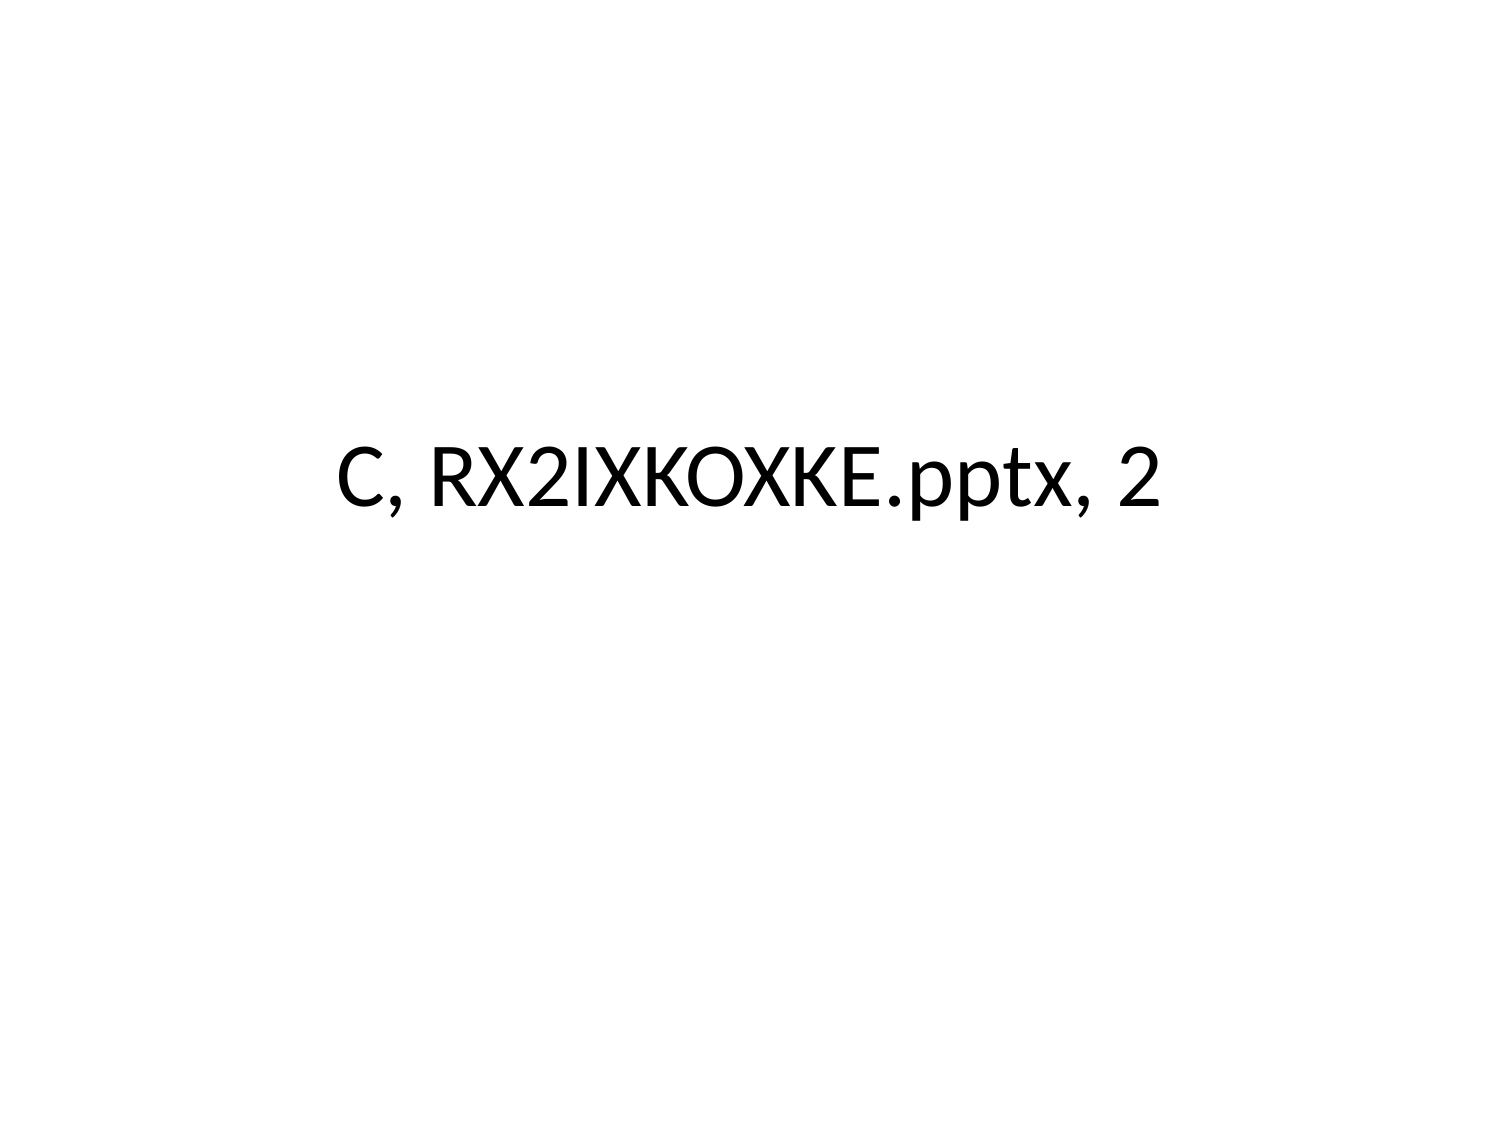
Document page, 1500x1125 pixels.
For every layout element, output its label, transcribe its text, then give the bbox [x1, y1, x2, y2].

title C, RX2IXKOXKE.pptx, 2 [112, 349, 1388, 591]
